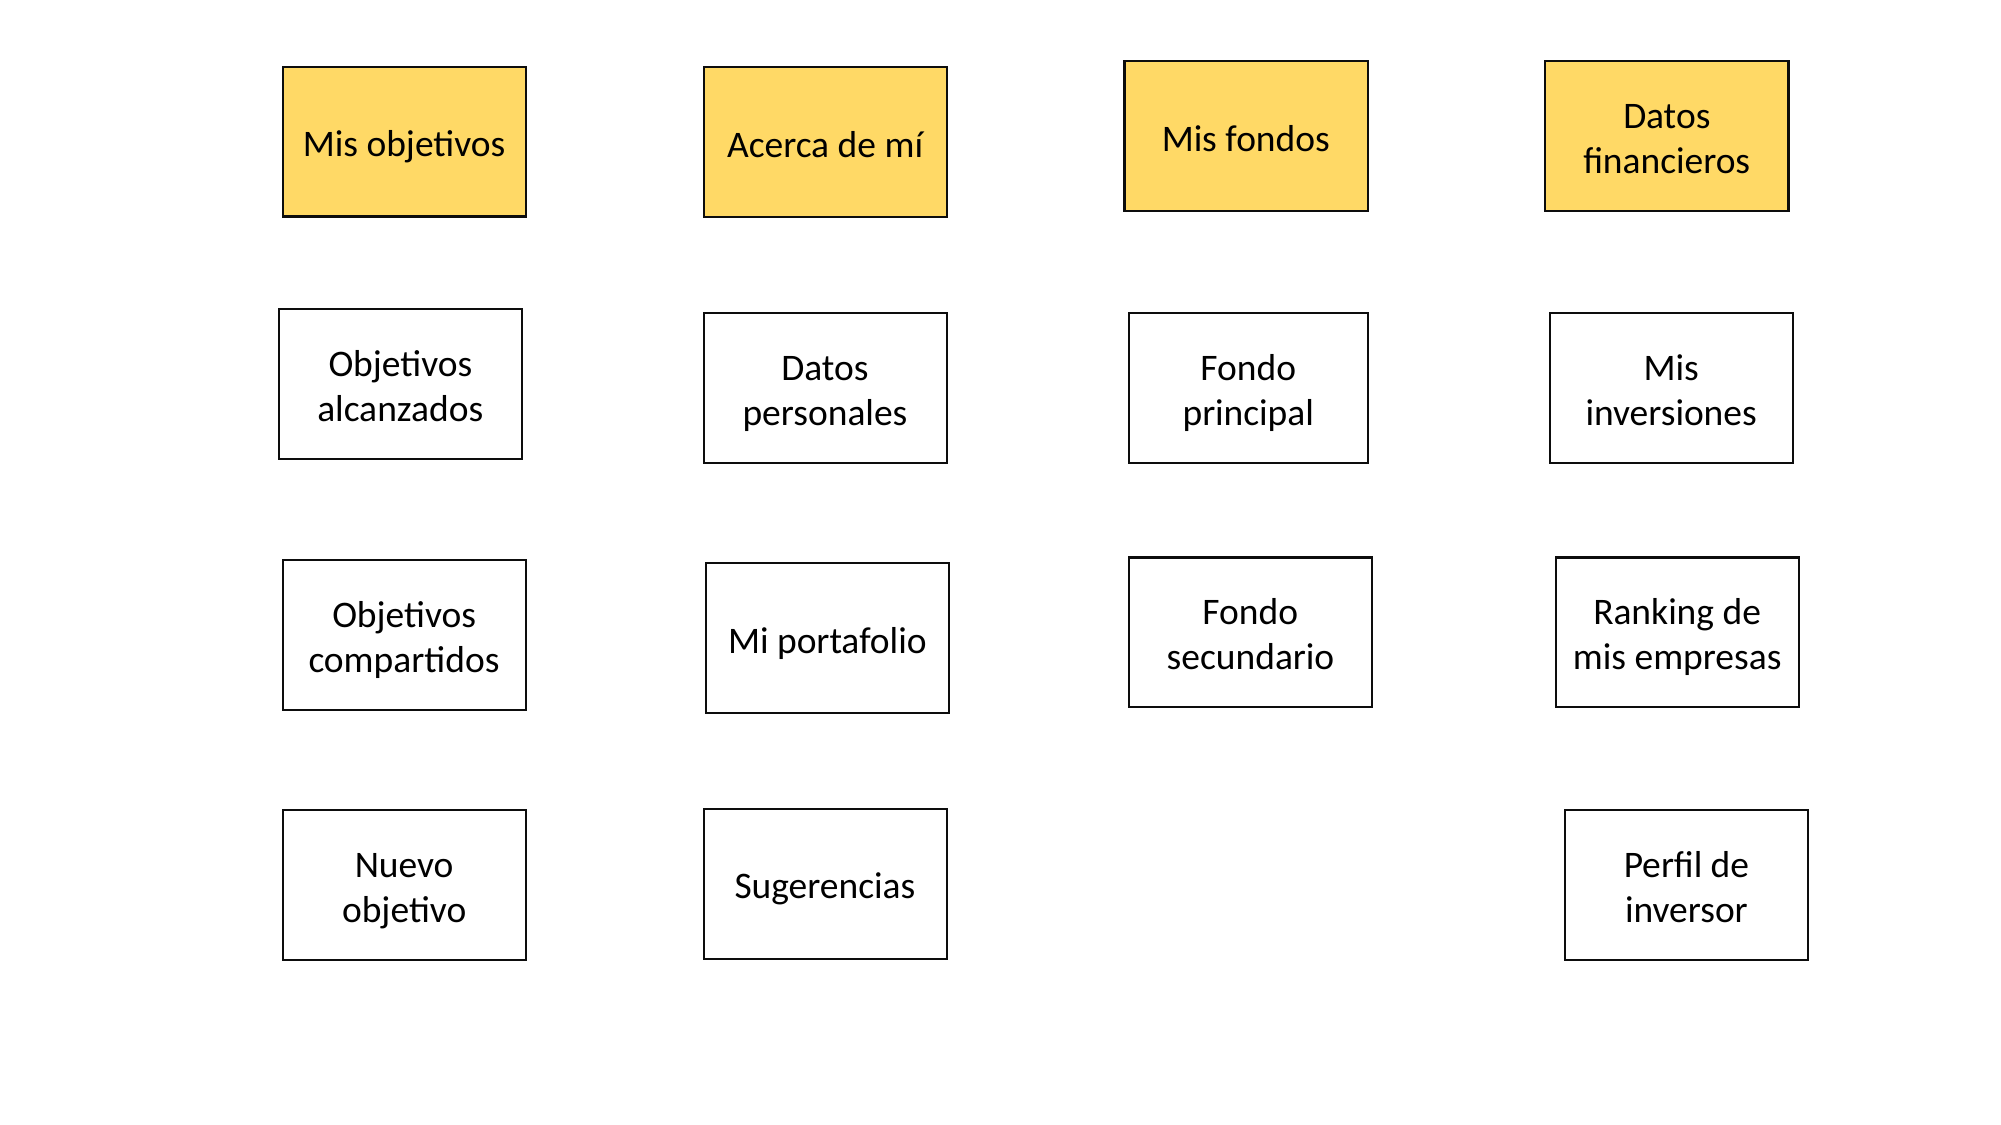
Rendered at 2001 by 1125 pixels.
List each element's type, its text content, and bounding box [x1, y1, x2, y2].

text_box Mis fondos [1123, 60, 1369, 212]
text_box Fondo secundario [1128, 556, 1373, 708]
text_box Datos financieros [1544, 60, 1790, 212]
text_box Mis objetivos [282, 66, 527, 218]
text_box Mi portafolio [705, 562, 950, 714]
text_box Objetivos alcanzados [278, 308, 523, 460]
text_box Datos personales [703, 312, 948, 464]
text_box Objetivos compartidos [282, 559, 527, 711]
text_box Nuevo objetivo [282, 809, 527, 961]
text_box Mis inversiones [1549, 312, 1794, 464]
text_box Fondo principal [1128, 312, 1369, 464]
text_box Sugerencias [703, 808, 948, 960]
text_box Ranking de mis empresas [1555, 556, 1800, 708]
text_box Acerca de mí [703, 66, 948, 218]
text_box Perfil de inversor [1564, 809, 1809, 961]
